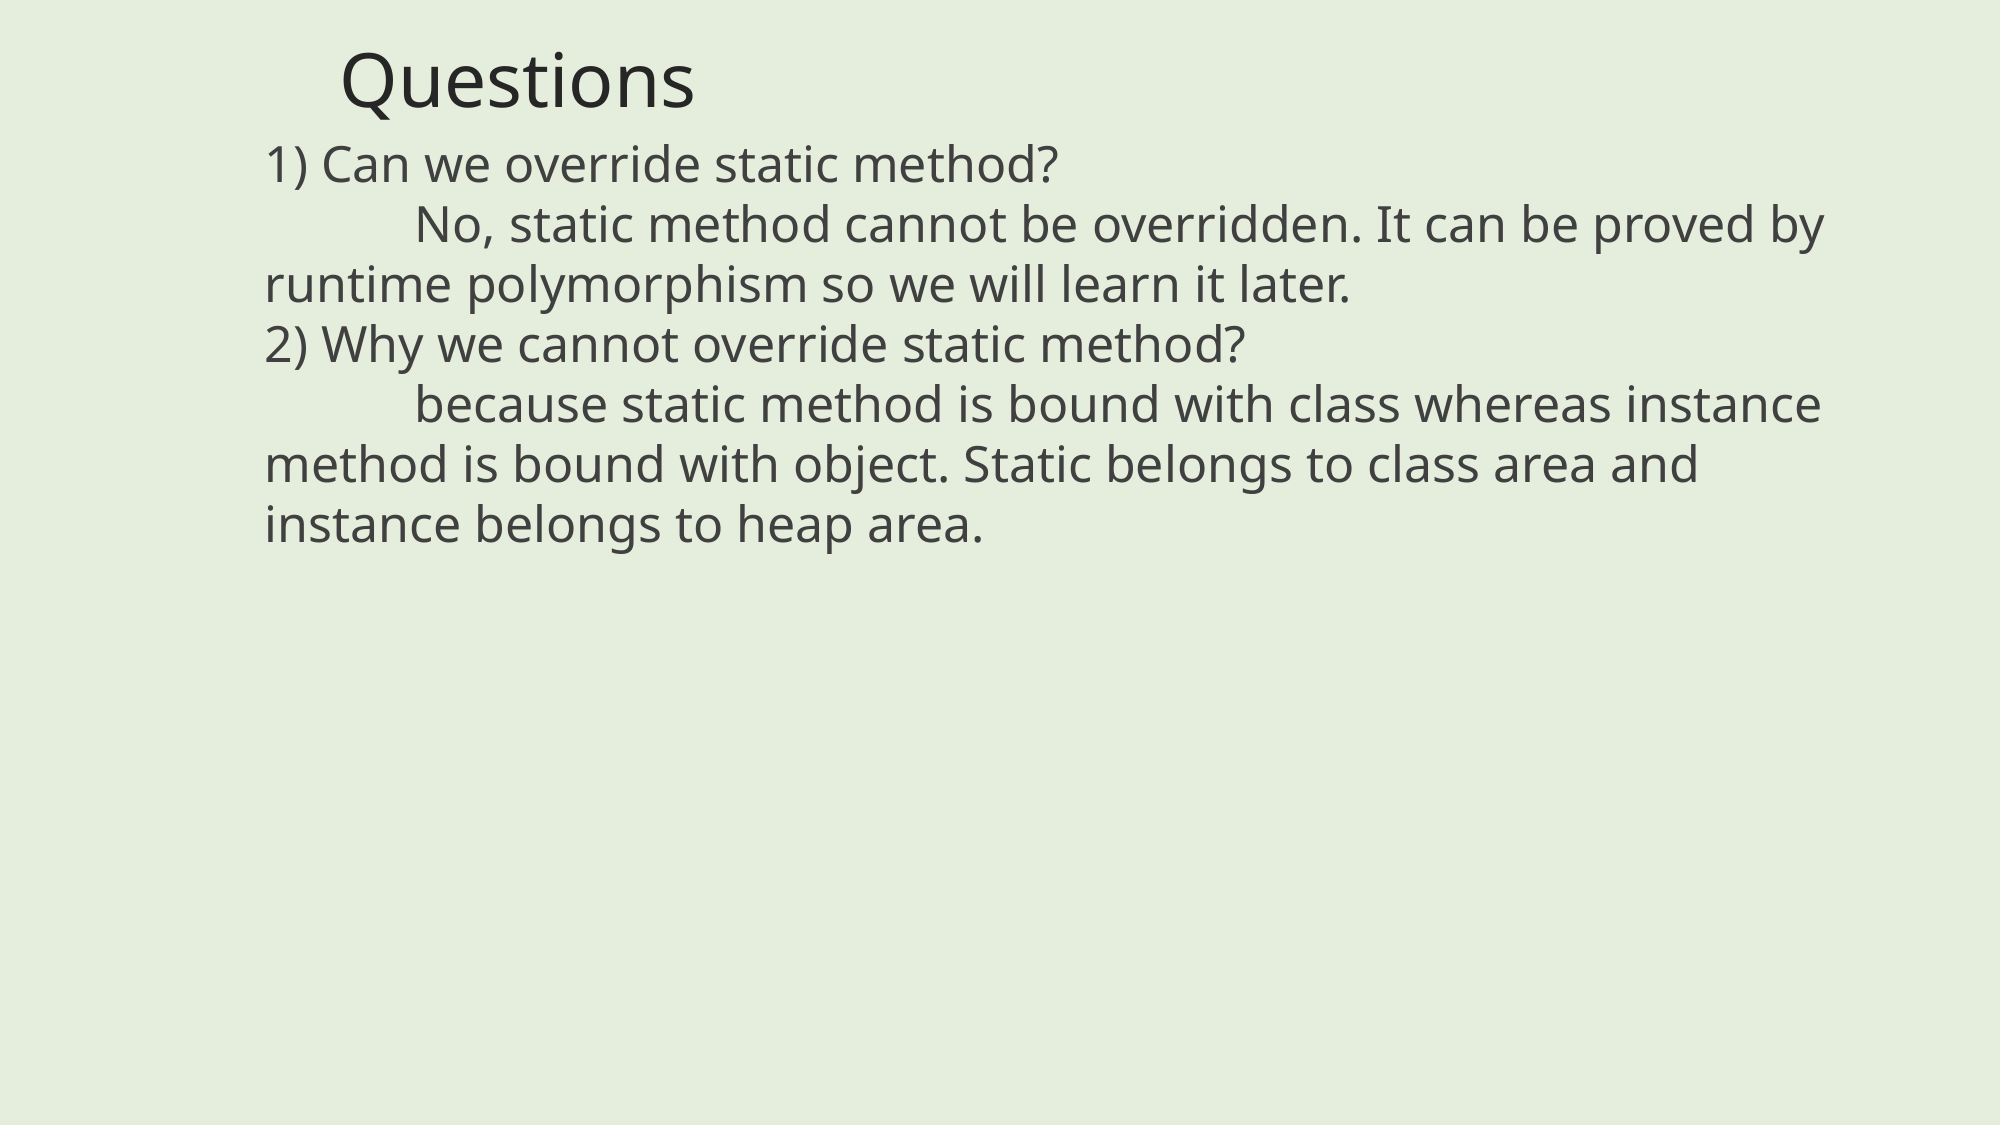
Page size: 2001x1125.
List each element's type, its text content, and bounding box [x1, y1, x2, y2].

text_box 1) Can we override static method? No, static method cannot be overridden. It can be proved by runtime polymorphism so we will learn it later. 2) Why we cannot override static method? because static method is bound with class whereas instance method is bound with object. Static belongs to class area and instance belongs to heap area. [249, 125, 1888, 925]
text_box Questions [324, 24, 1675, 125]
